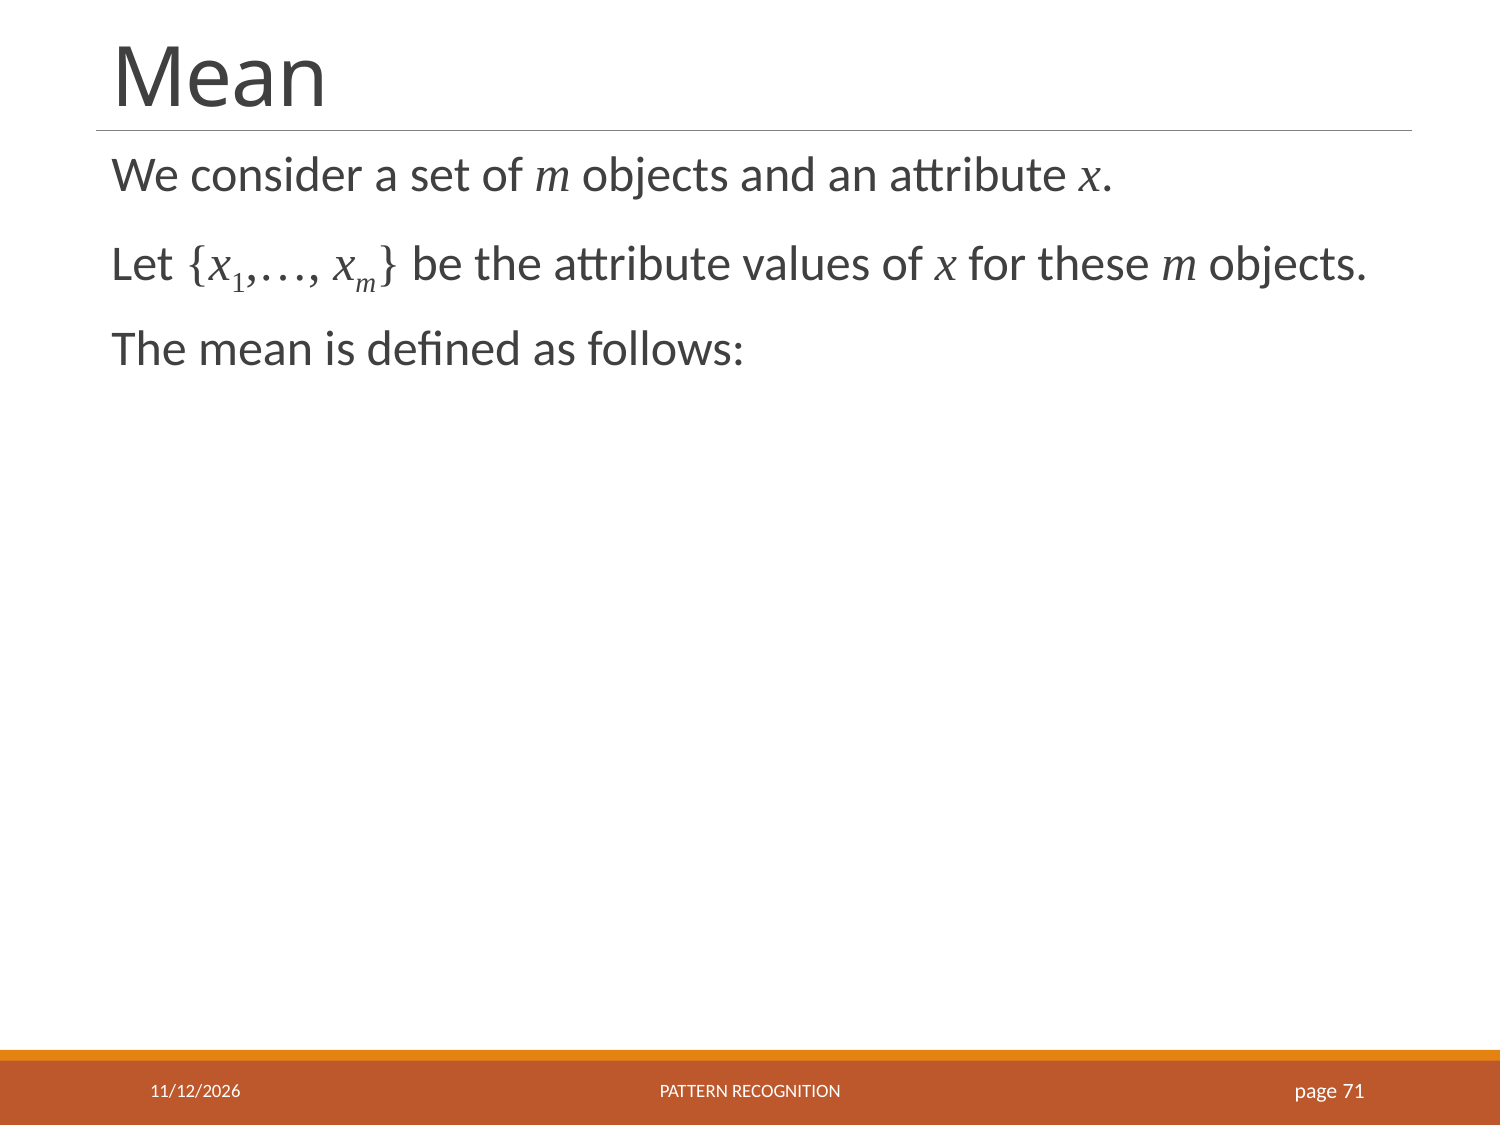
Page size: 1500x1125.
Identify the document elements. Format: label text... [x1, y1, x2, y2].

footer Pattern recognition [453, 1059, 1047, 1120]
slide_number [135, 1059, 440, 1120]
slide_number page 71 [1218, 1059, 1380, 1120]
title Mean [96, 19, 1413, 131]
